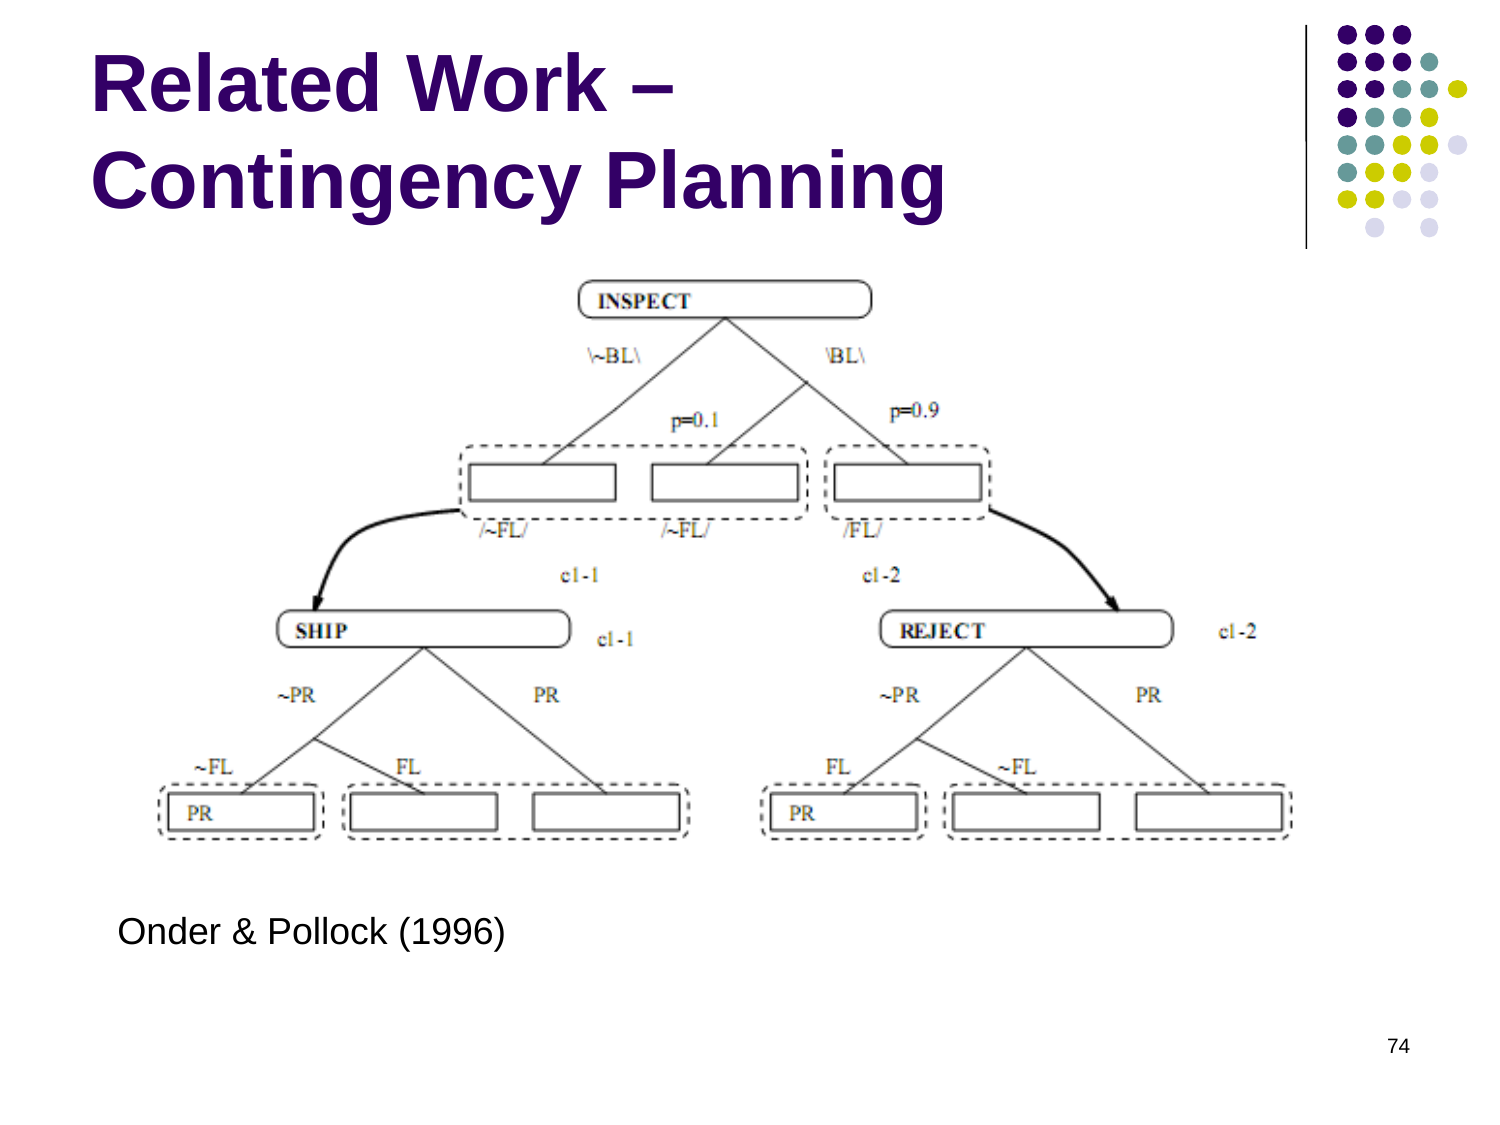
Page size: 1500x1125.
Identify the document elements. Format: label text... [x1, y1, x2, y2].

title Related Work – Contingency Planning [75, 20, 1313, 233]
text_box Onder & Pollock (1996) [102, 899, 522, 960]
slide_number 74 [1074, 1024, 1426, 1101]
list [74, 249, 1412, 889]
